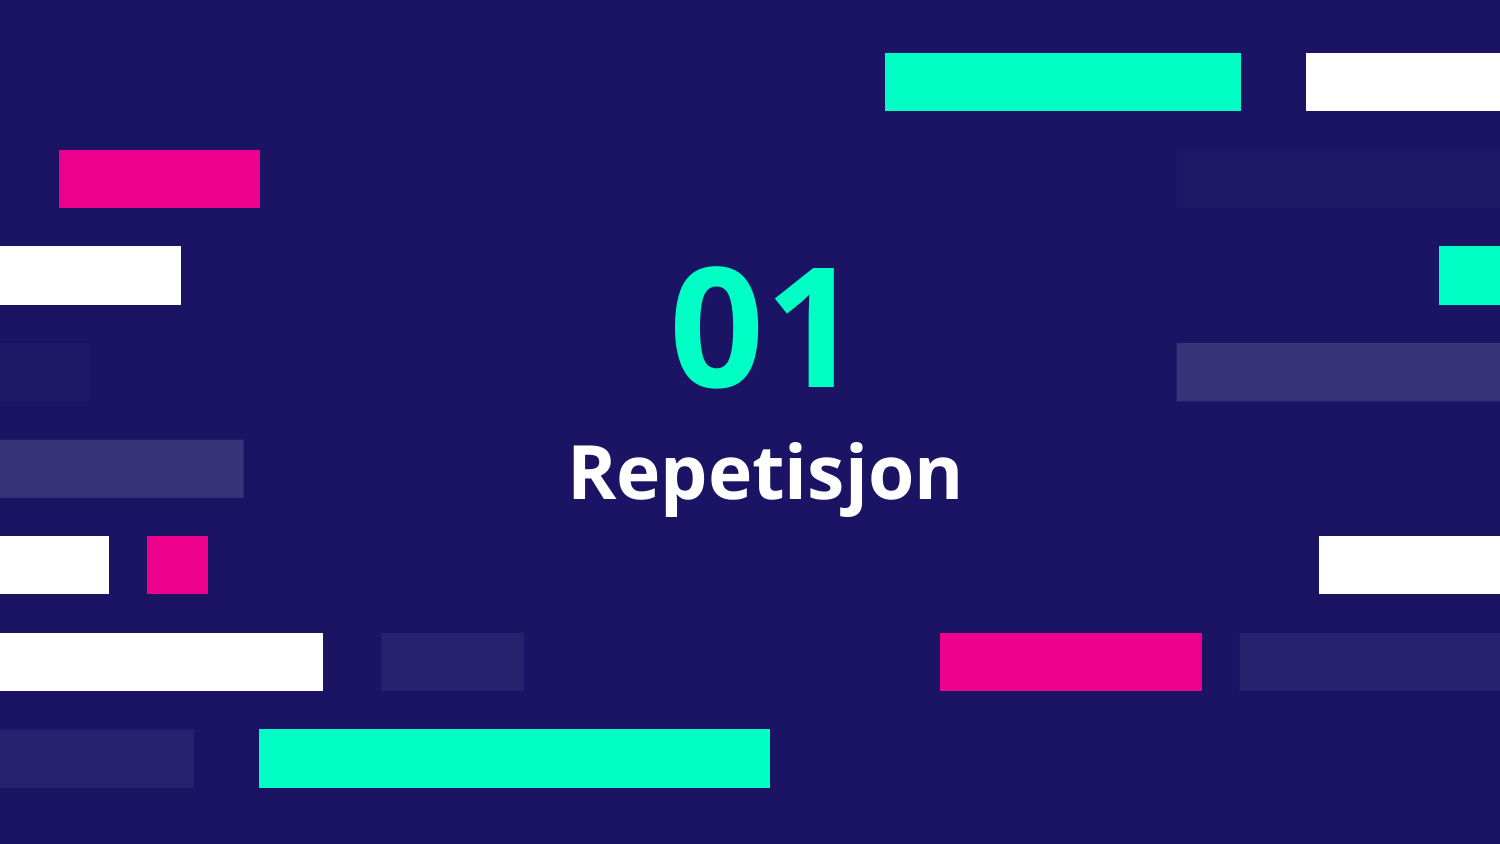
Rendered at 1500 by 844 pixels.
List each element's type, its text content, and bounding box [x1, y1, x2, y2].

title 01 [74, 340, 1457, 421]
title Repetisjon [74, 432, 1457, 507]
